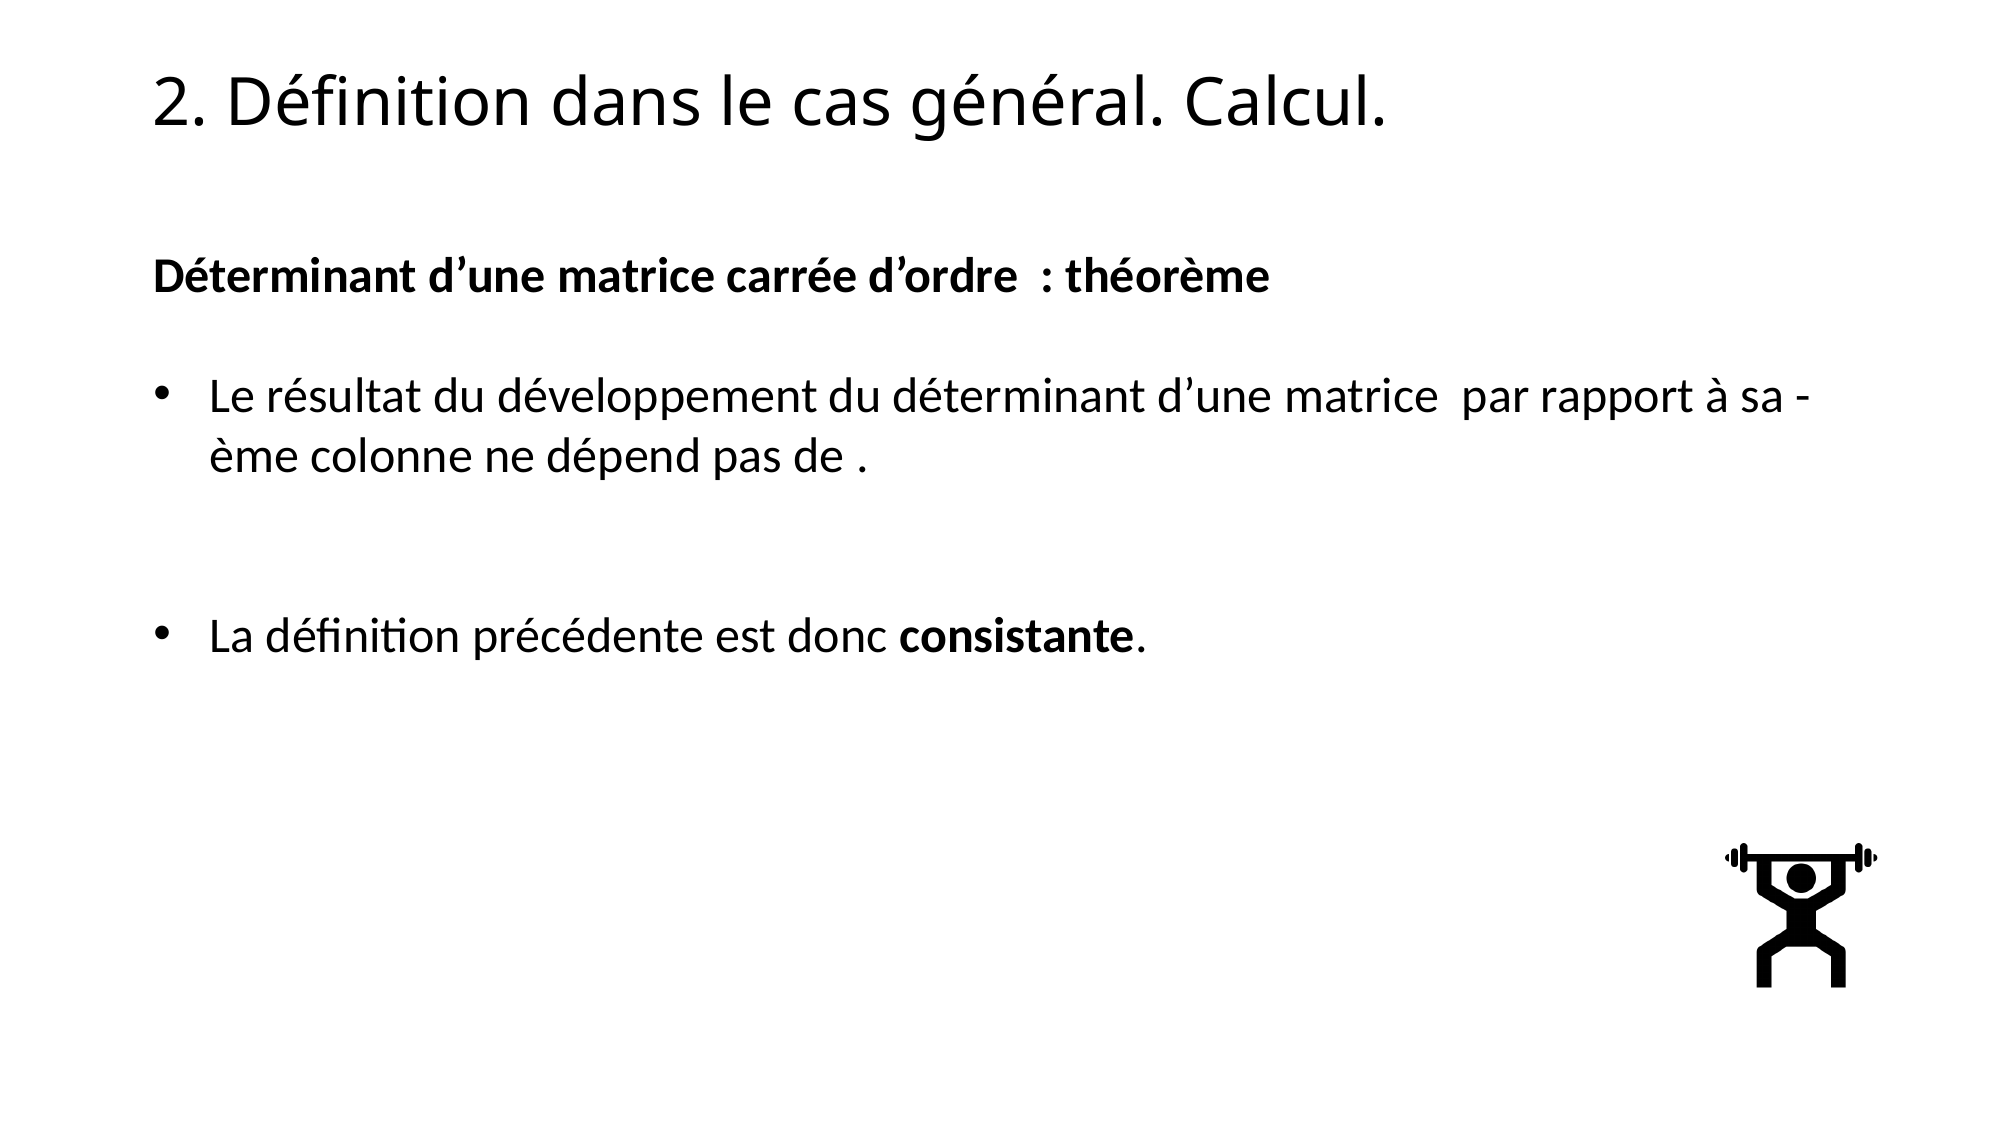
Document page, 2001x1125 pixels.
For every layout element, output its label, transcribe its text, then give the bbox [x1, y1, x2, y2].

picture [1712, 826, 1890, 1004]
text_box 2. Définition dans le cas général. Calcul. [137, 59, 1863, 155]
